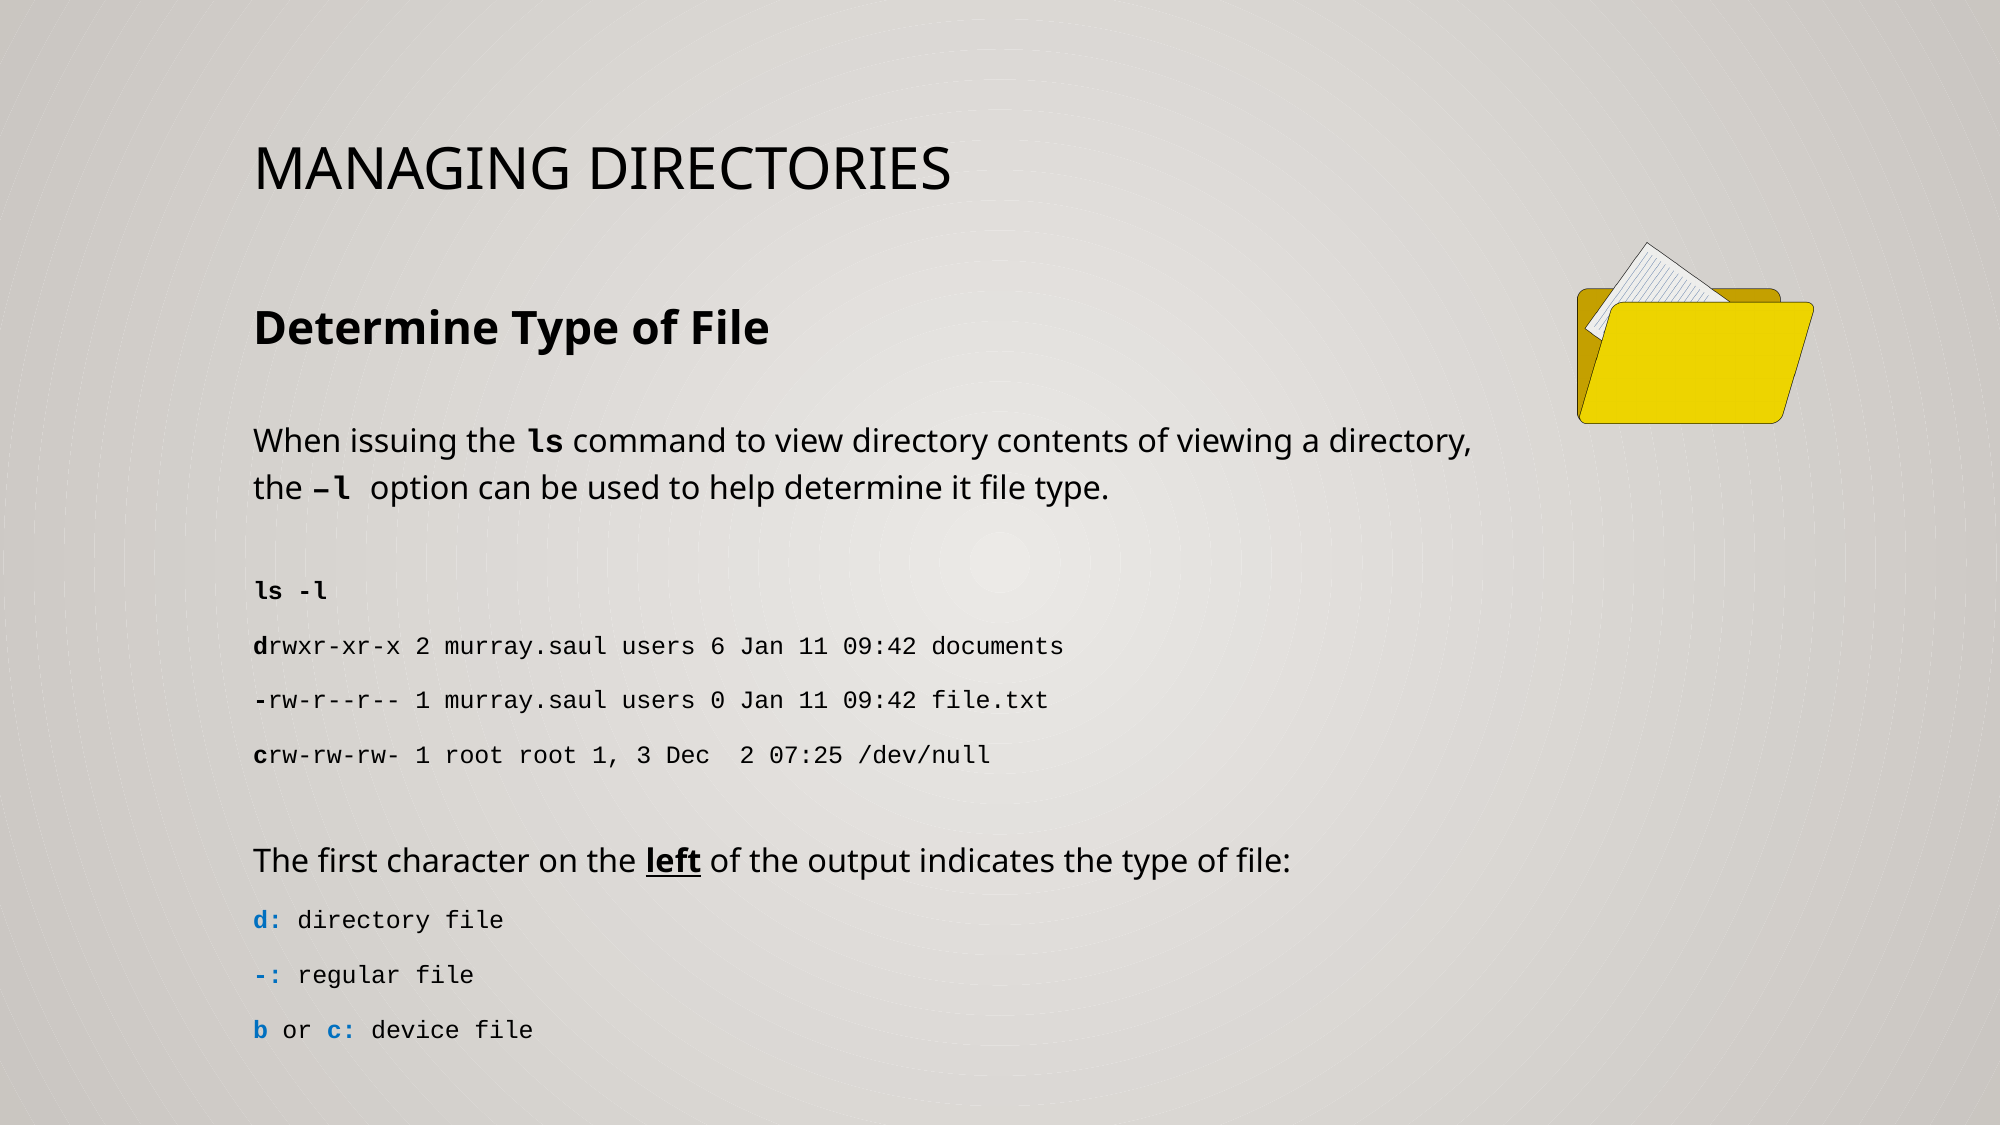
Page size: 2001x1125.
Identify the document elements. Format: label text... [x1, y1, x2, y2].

picture [1577, 242, 1814, 425]
title Managing Directories [238, 131, 1814, 305]
list Determine Type of File When issuing the ls command to view directory contents of viewing a directory, the –l option can be used to help determine it file type. ls -l drwxr-xr-x 2 murray.saul users 6 Jan 11 09:42 documents -rw-r--r-- 1 murray.saul users 0 Jan 11 09:42 file.txt crw-rw-rw- 1 root root 1, 3 Dec 2 07:25 /dev/null The first character on the left of the output indicates the type of file: d: directory file -: regular file b or c: device file [238, 279, 1500, 1061]
